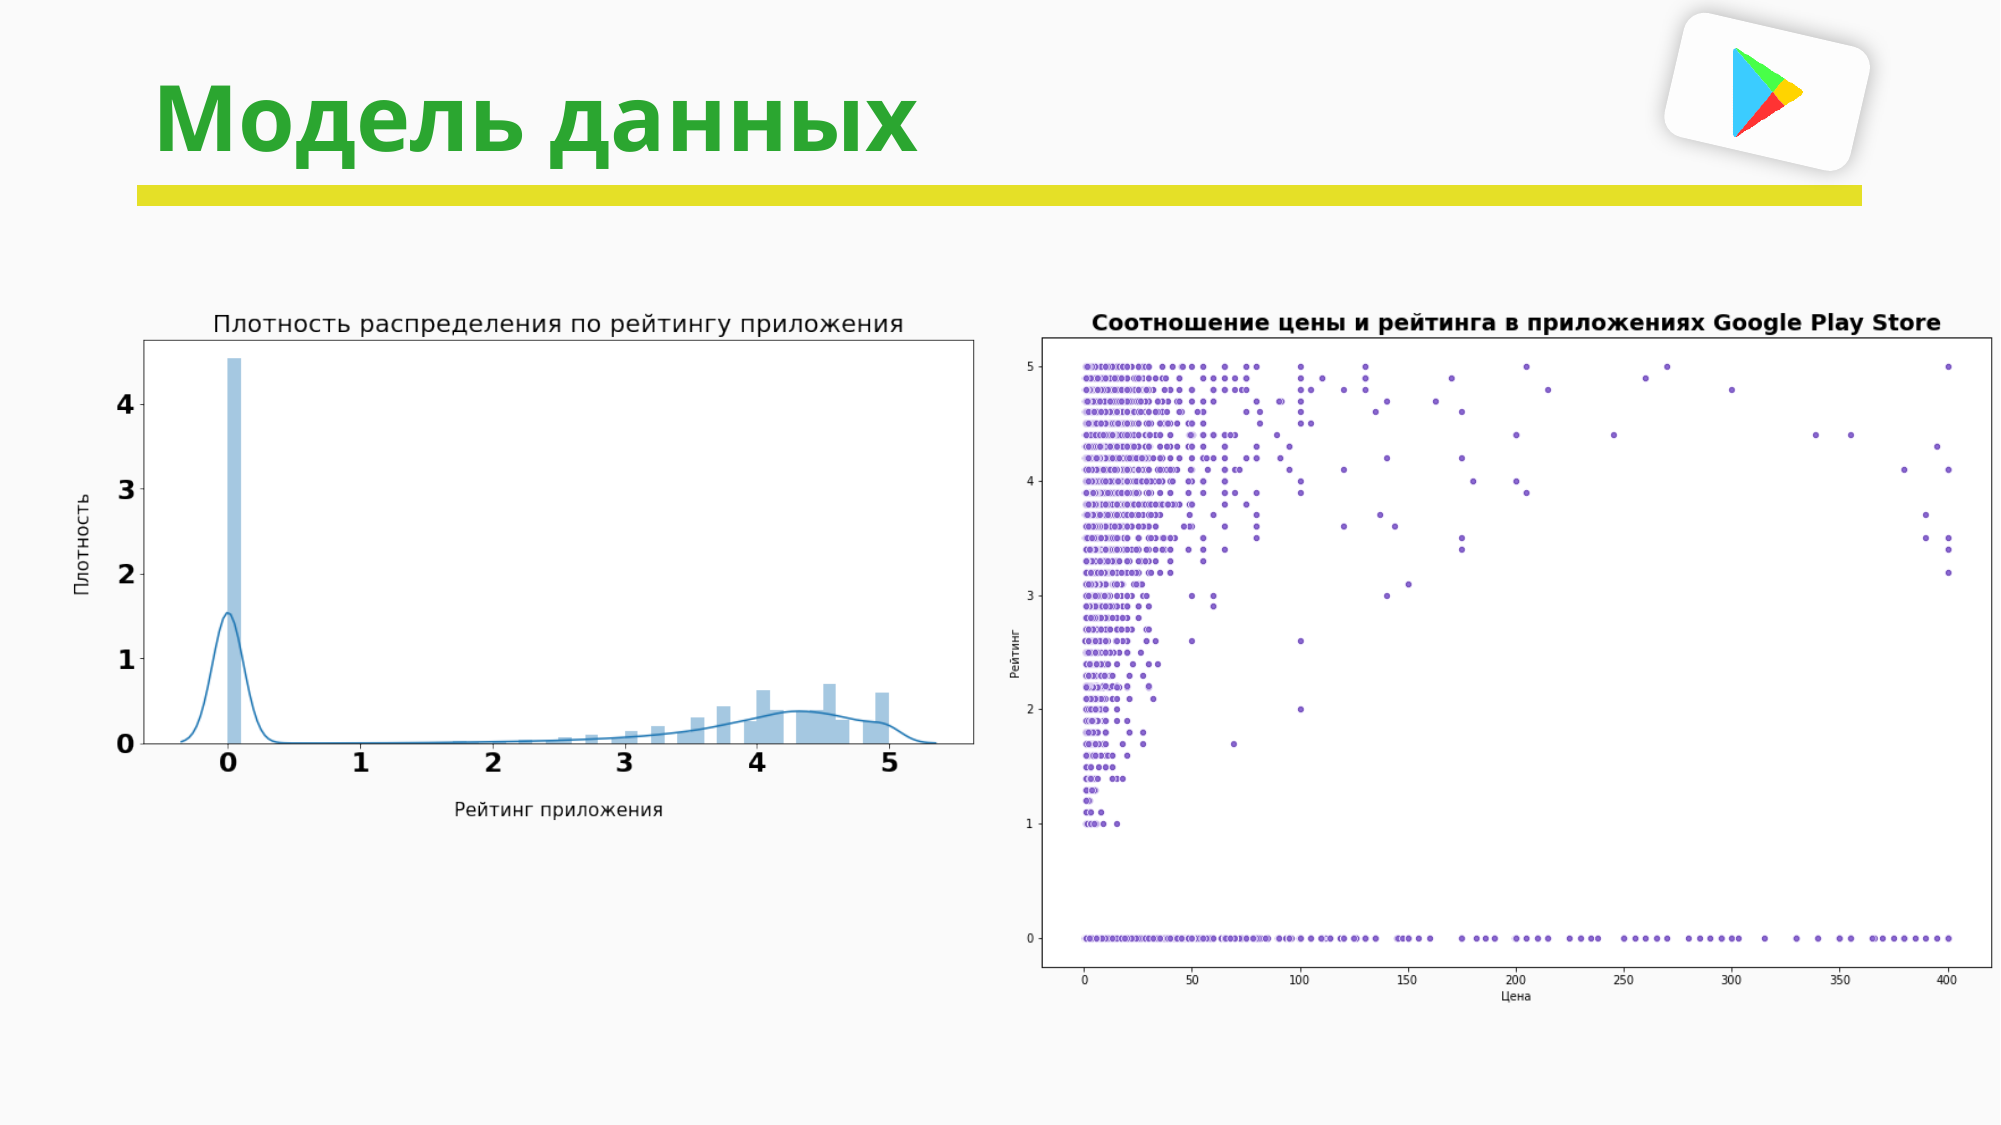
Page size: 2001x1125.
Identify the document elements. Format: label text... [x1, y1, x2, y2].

picture [1664, 12, 1870, 171]
title Модель данных [137, 59, 1863, 184]
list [64, 305, 982, 829]
picture [1002, 305, 1998, 1011]
